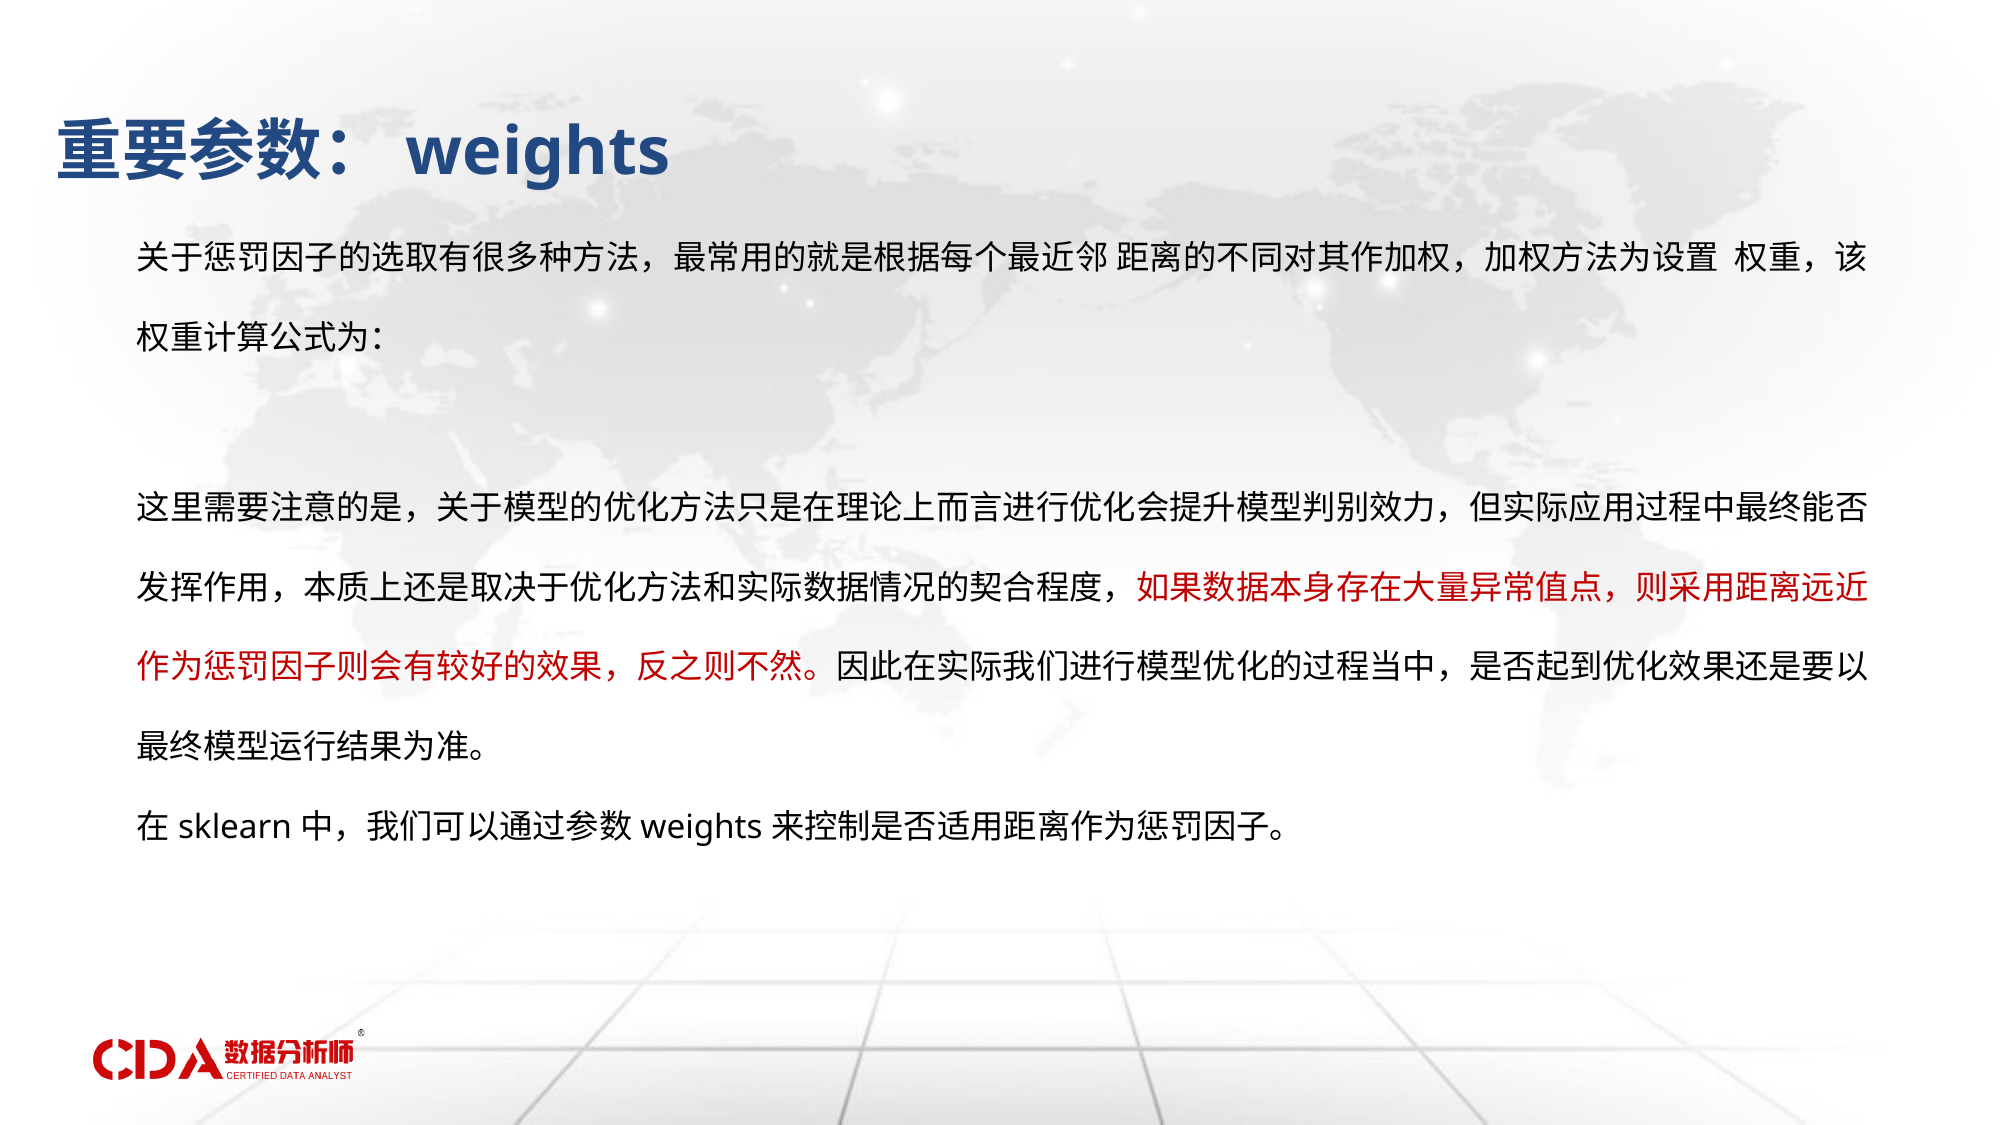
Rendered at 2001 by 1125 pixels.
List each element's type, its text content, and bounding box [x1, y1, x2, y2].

text_box 重要参数：weights [40, 100, 836, 196]
picture [0, 0, 2001, 1125]
